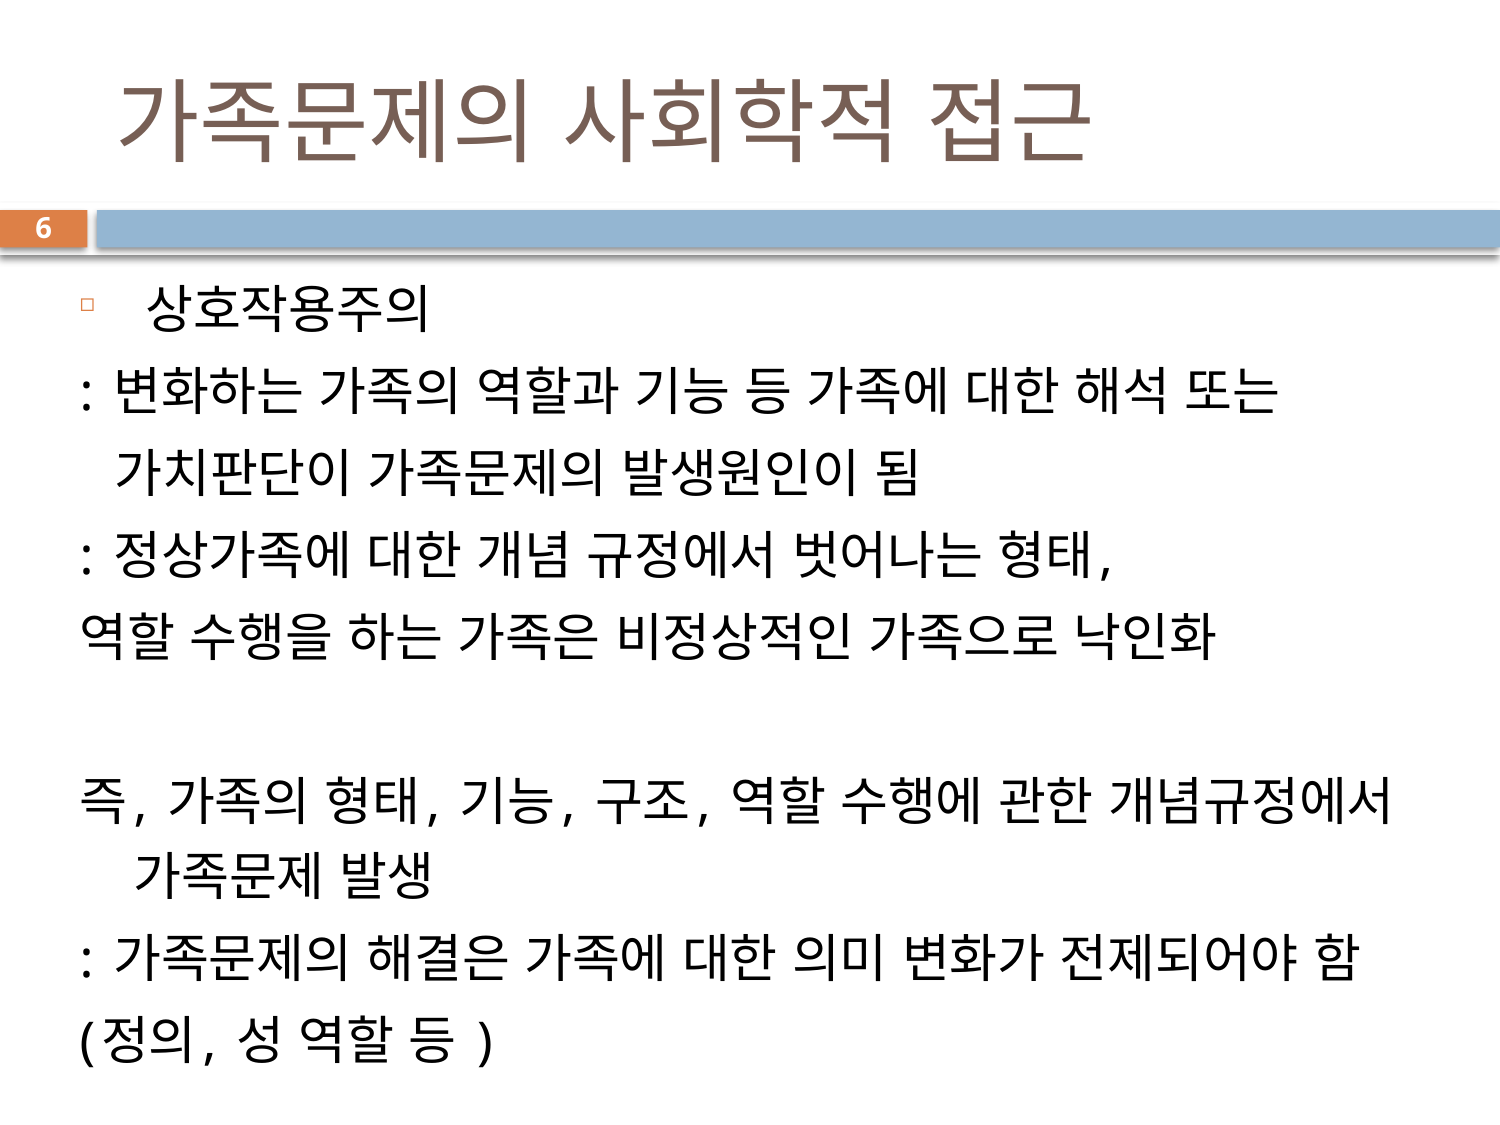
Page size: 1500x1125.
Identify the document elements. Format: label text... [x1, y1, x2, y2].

title 가족문제의 사회학적 접근 [100, 37, 1438, 200]
list 상호작용주의 : 변화하는 가족의 역할과 기능 등 가족에 대한 해석 또는 가치판단이 가족문제의 발생원인이 됨 : 정상가족에 대한 개념 규정에서 벗어나는 형태, 역할 수행을 하는 가족은 비정상적인 가족으로 낙인화 즉, 가족의 형태, 기능, 구조, 역할 수행에 관한 개념규정에서 가족문제 발생 : 가족문제의 해결은 가족에 대한 의미 변화가 전제되어야 함 (정의, 성 역할 등 ) [64, 262, 1447, 1094]
slide_number 6 [0, 208, 88, 249]
